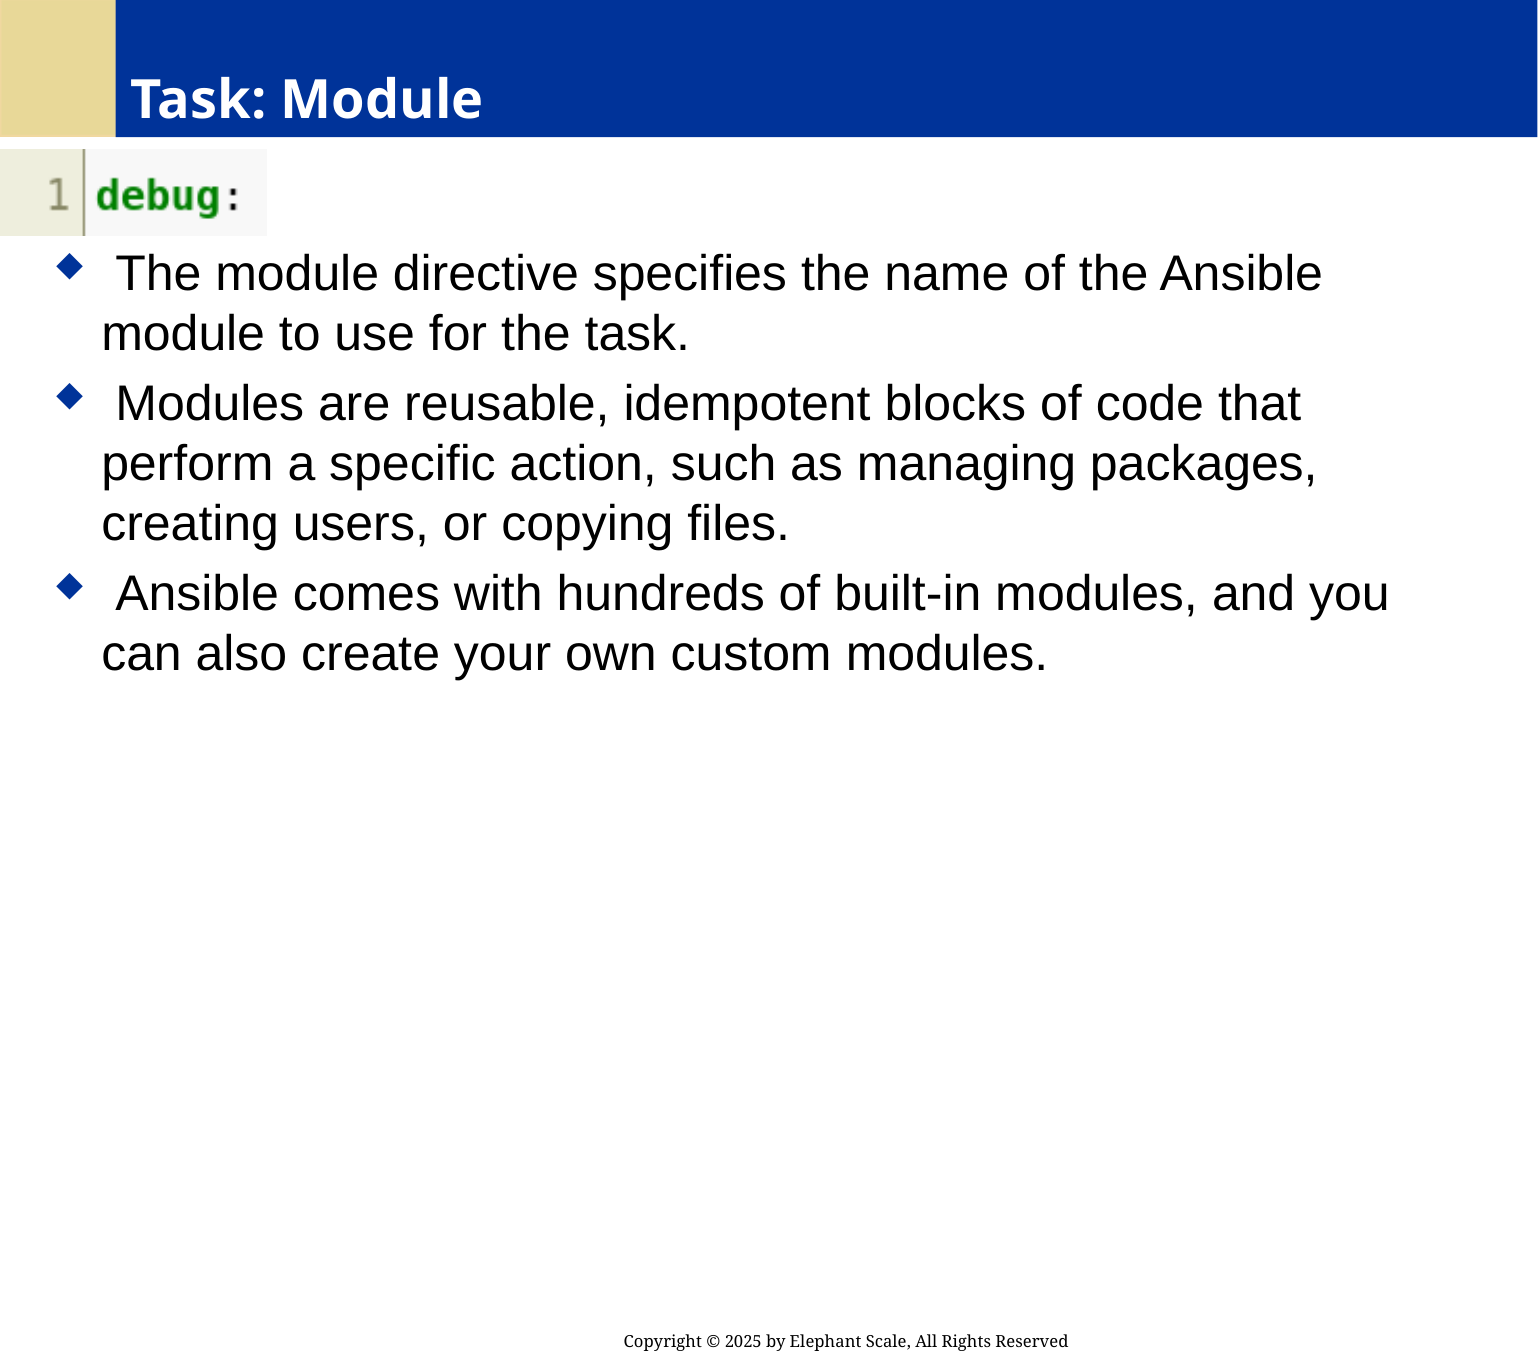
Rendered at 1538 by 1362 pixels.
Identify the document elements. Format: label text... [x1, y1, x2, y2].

title Task: Module [115, 0, 1538, 138]
list The module directive specifies the name of the Ansible module to use for the task. Modules are reusable, idempotent blocks of code that perform a specific action, such as managing packages, creating users, or copying files. Ansible comes with hundreds of built-in modules, and you can also create your own custom modules. [38, 162, 1500, 1284]
text_box Copyright © 2025 by Elephant Scale, All Rights Reserved [608, 1322, 1085, 1358]
picture [0, 149, 267, 236]
picture [0, 0, 115, 137]
